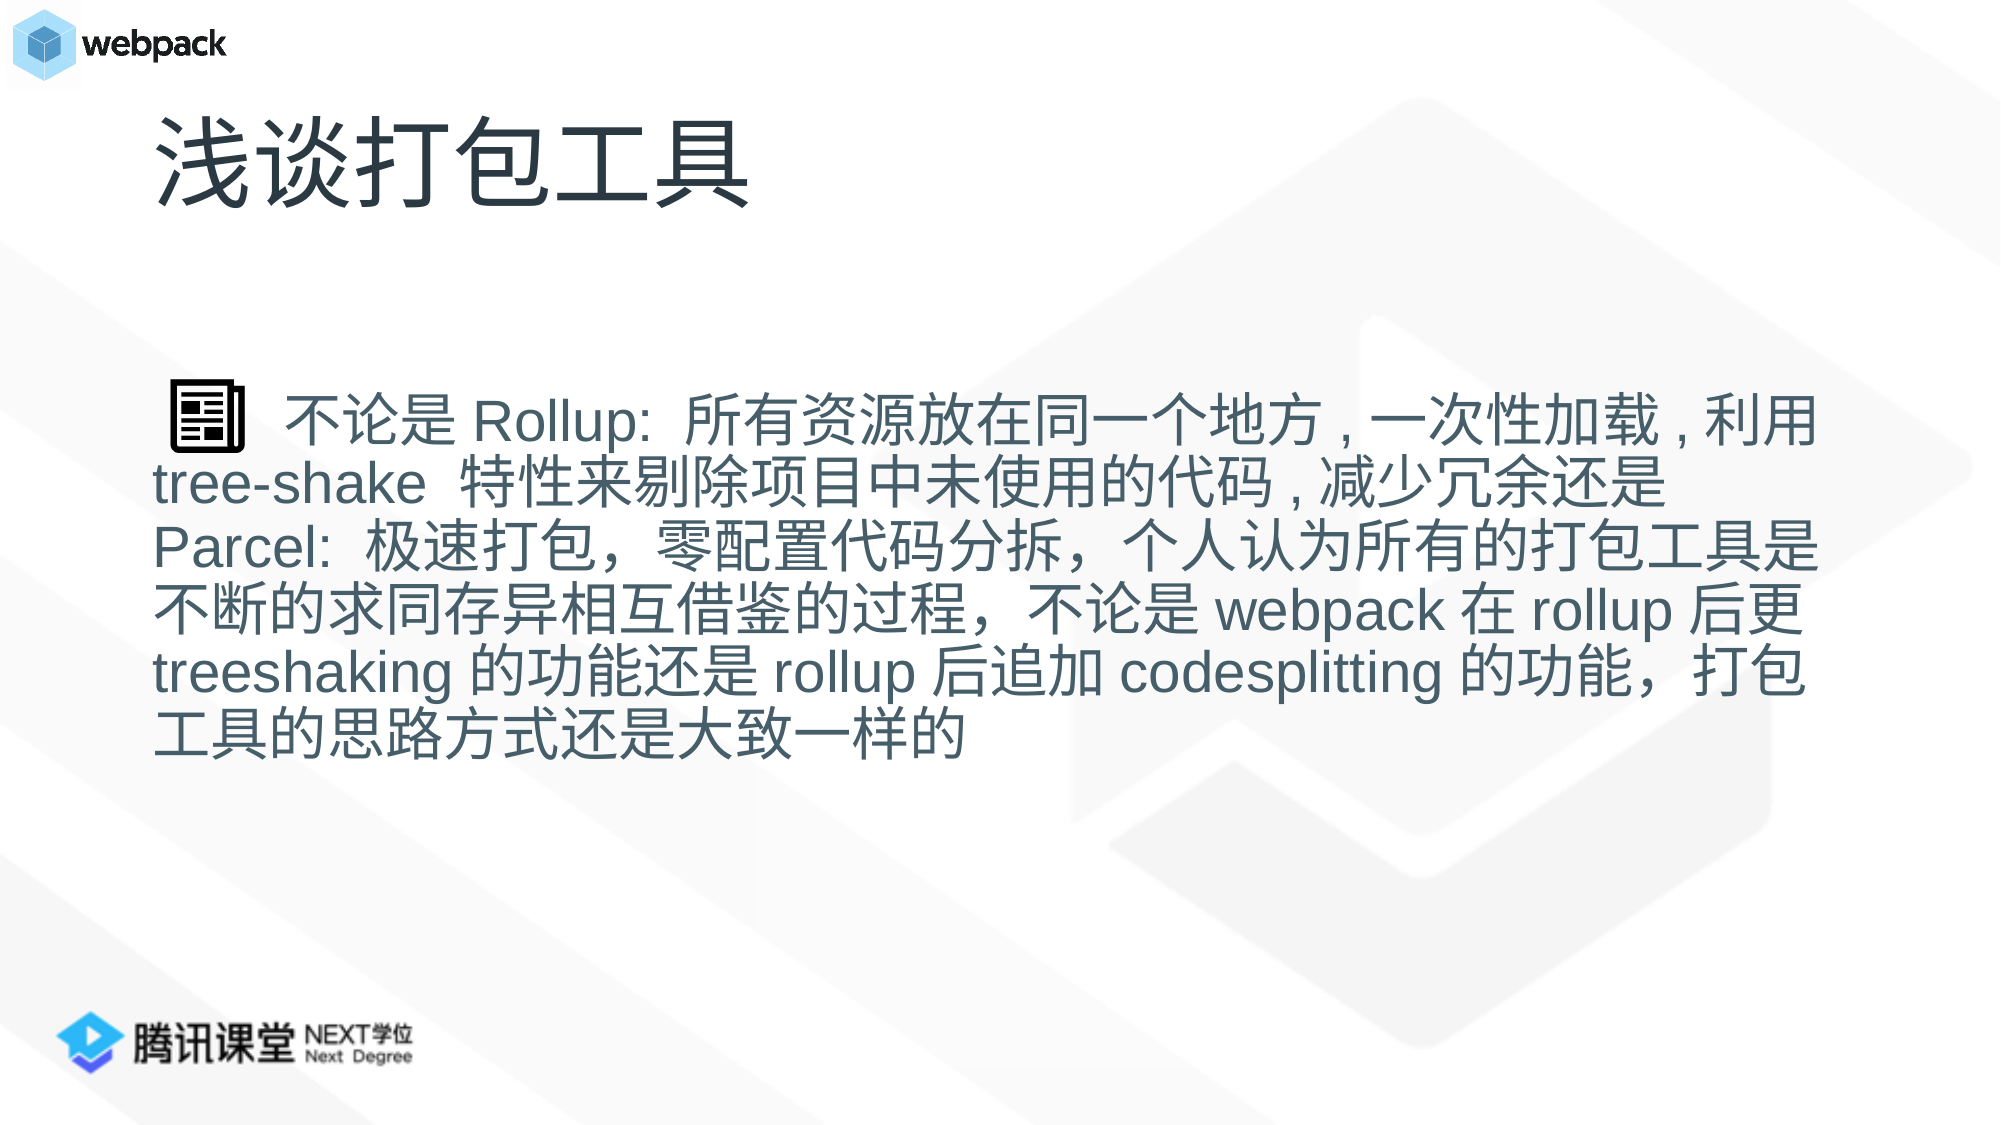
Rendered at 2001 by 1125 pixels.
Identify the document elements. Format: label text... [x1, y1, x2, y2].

picture [155, 364, 260, 469]
title 浅谈打包工具 [137, 59, 1863, 278]
list 不论是Rollup: 所有资源放在同一个地方,一次性加载,利用 tree-shake 特性来剔除项目中未使用的代码,减少冗余还是Parcel: 极速打包，零配置代码分拆，个人认为所有的打包工具是不断的求同存异相互借鉴的过程，不论是webpack在rollup后更treeshaking的功能还是rollup后追加codesplitting的功能，打包工具的思路方式还是大致一样的 [137, 299, 1863, 1014]
picture [6, 0, 232, 89]
